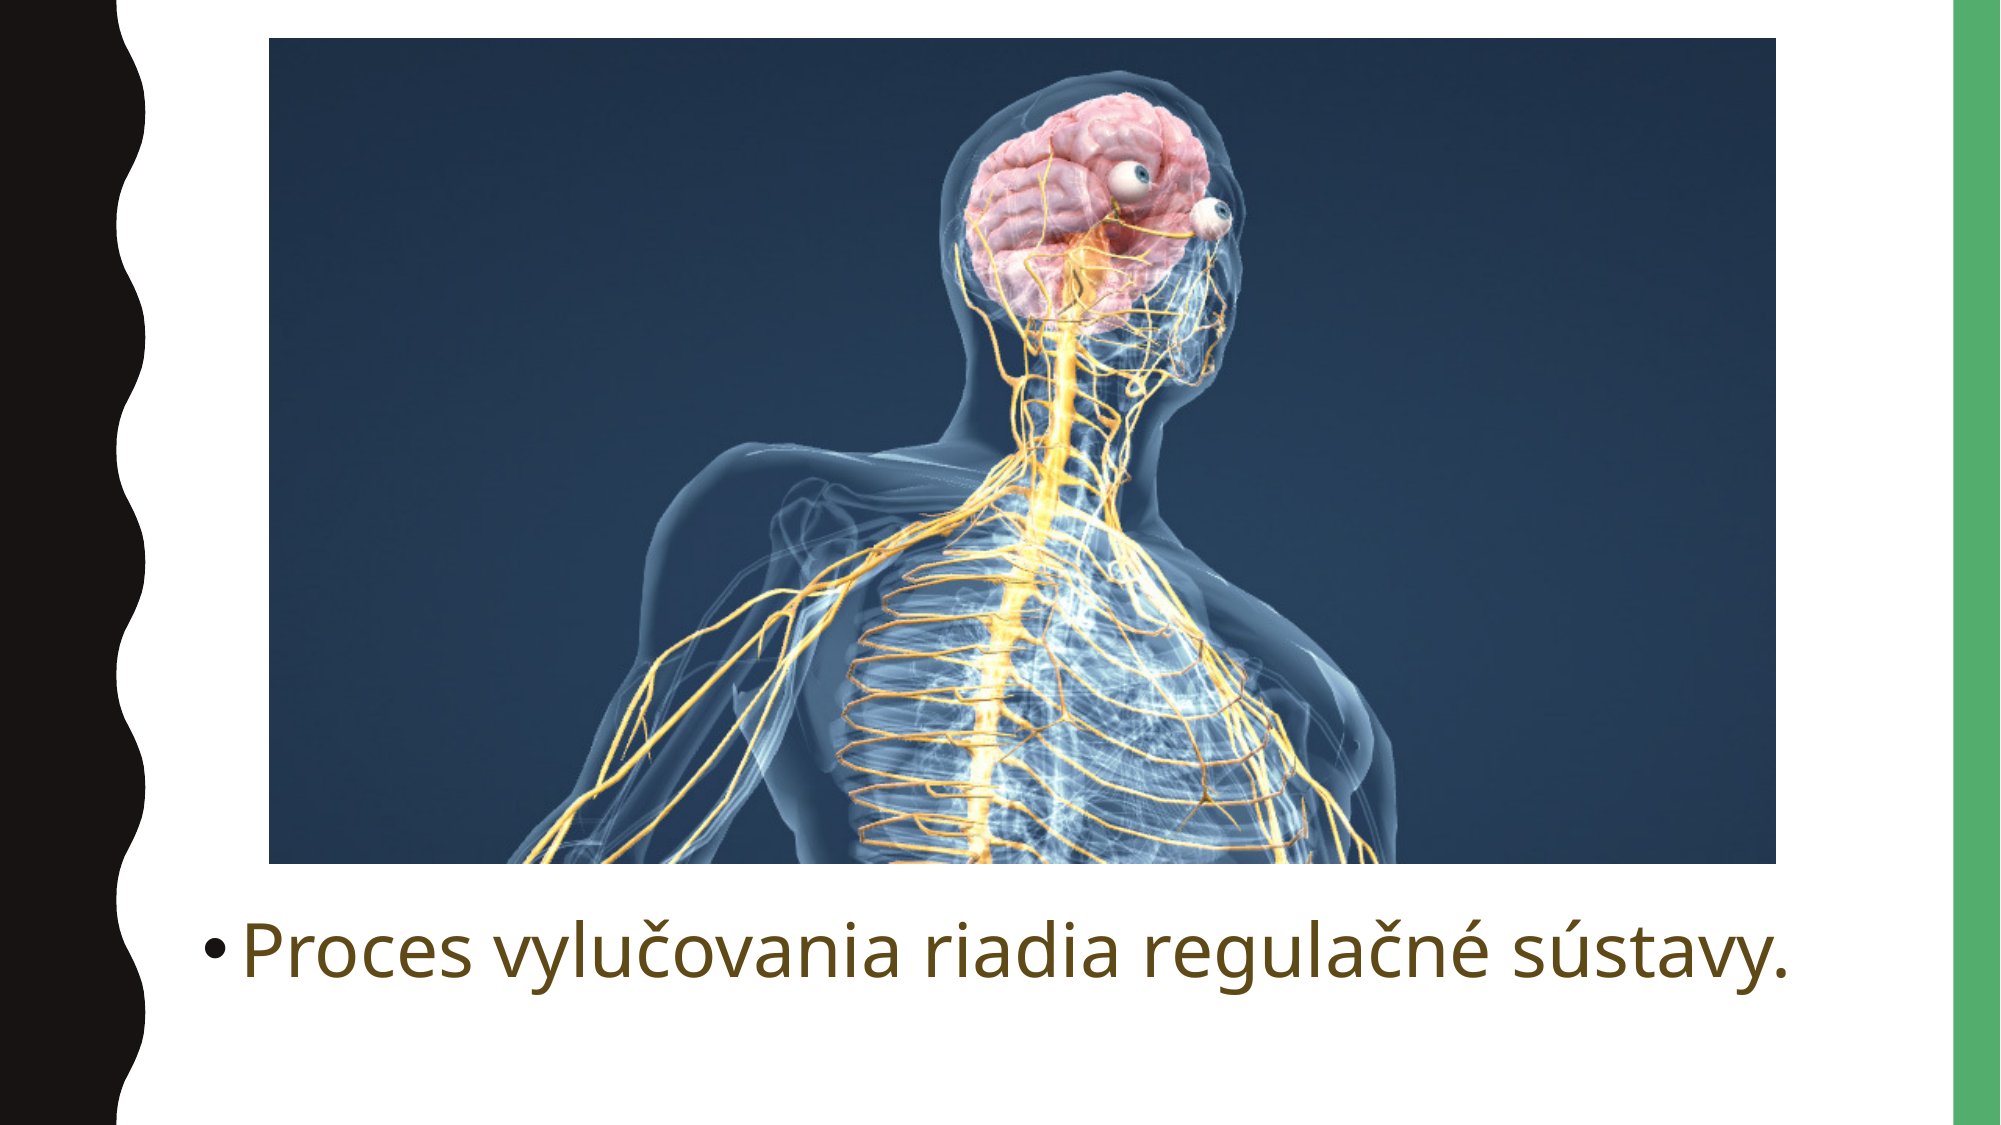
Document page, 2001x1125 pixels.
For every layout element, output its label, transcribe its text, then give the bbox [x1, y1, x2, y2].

picture [269, 38, 1776, 864]
list Proces vylučovania riadia regulačné sústavy. [187, 886, 1858, 1125]
